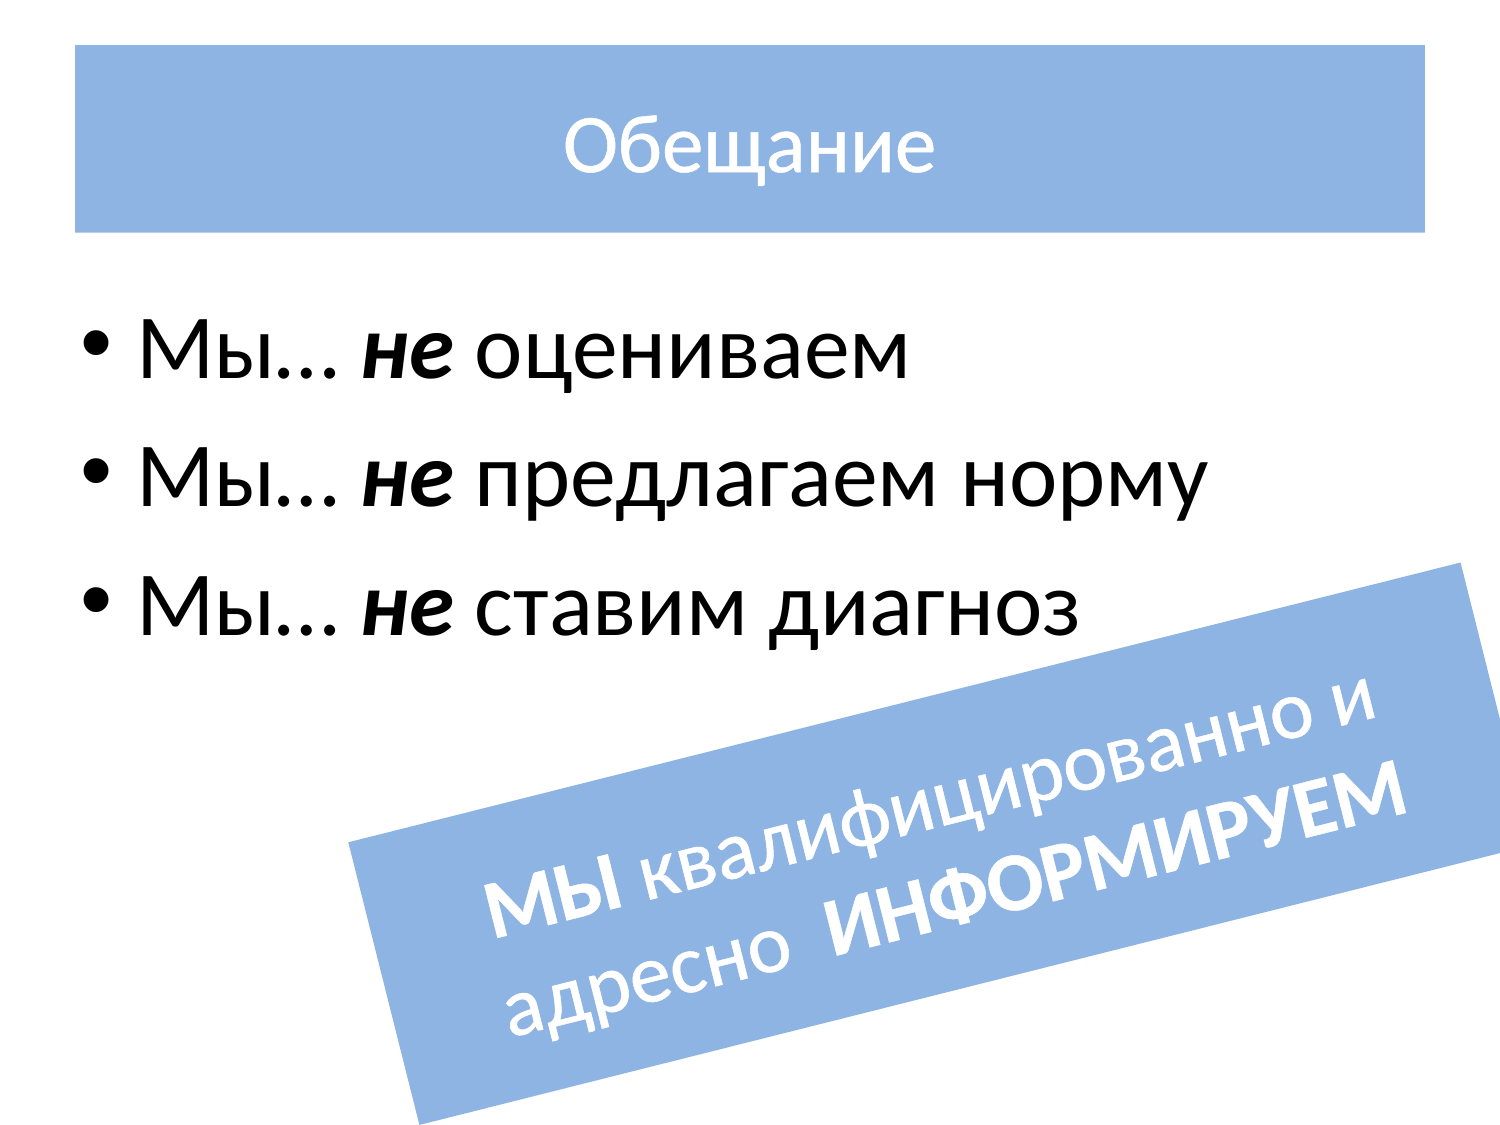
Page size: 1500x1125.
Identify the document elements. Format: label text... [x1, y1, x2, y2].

title Обещание [75, 45, 1425, 233]
text_box МЫ квалифицированно и адресно ИНФОРМИРУЕМ [348, 562, 1500, 1125]
list Мы… не оцениваем Мы… не предлагаем норму Мы… не ставим диагноз [64, 278, 1415, 721]
